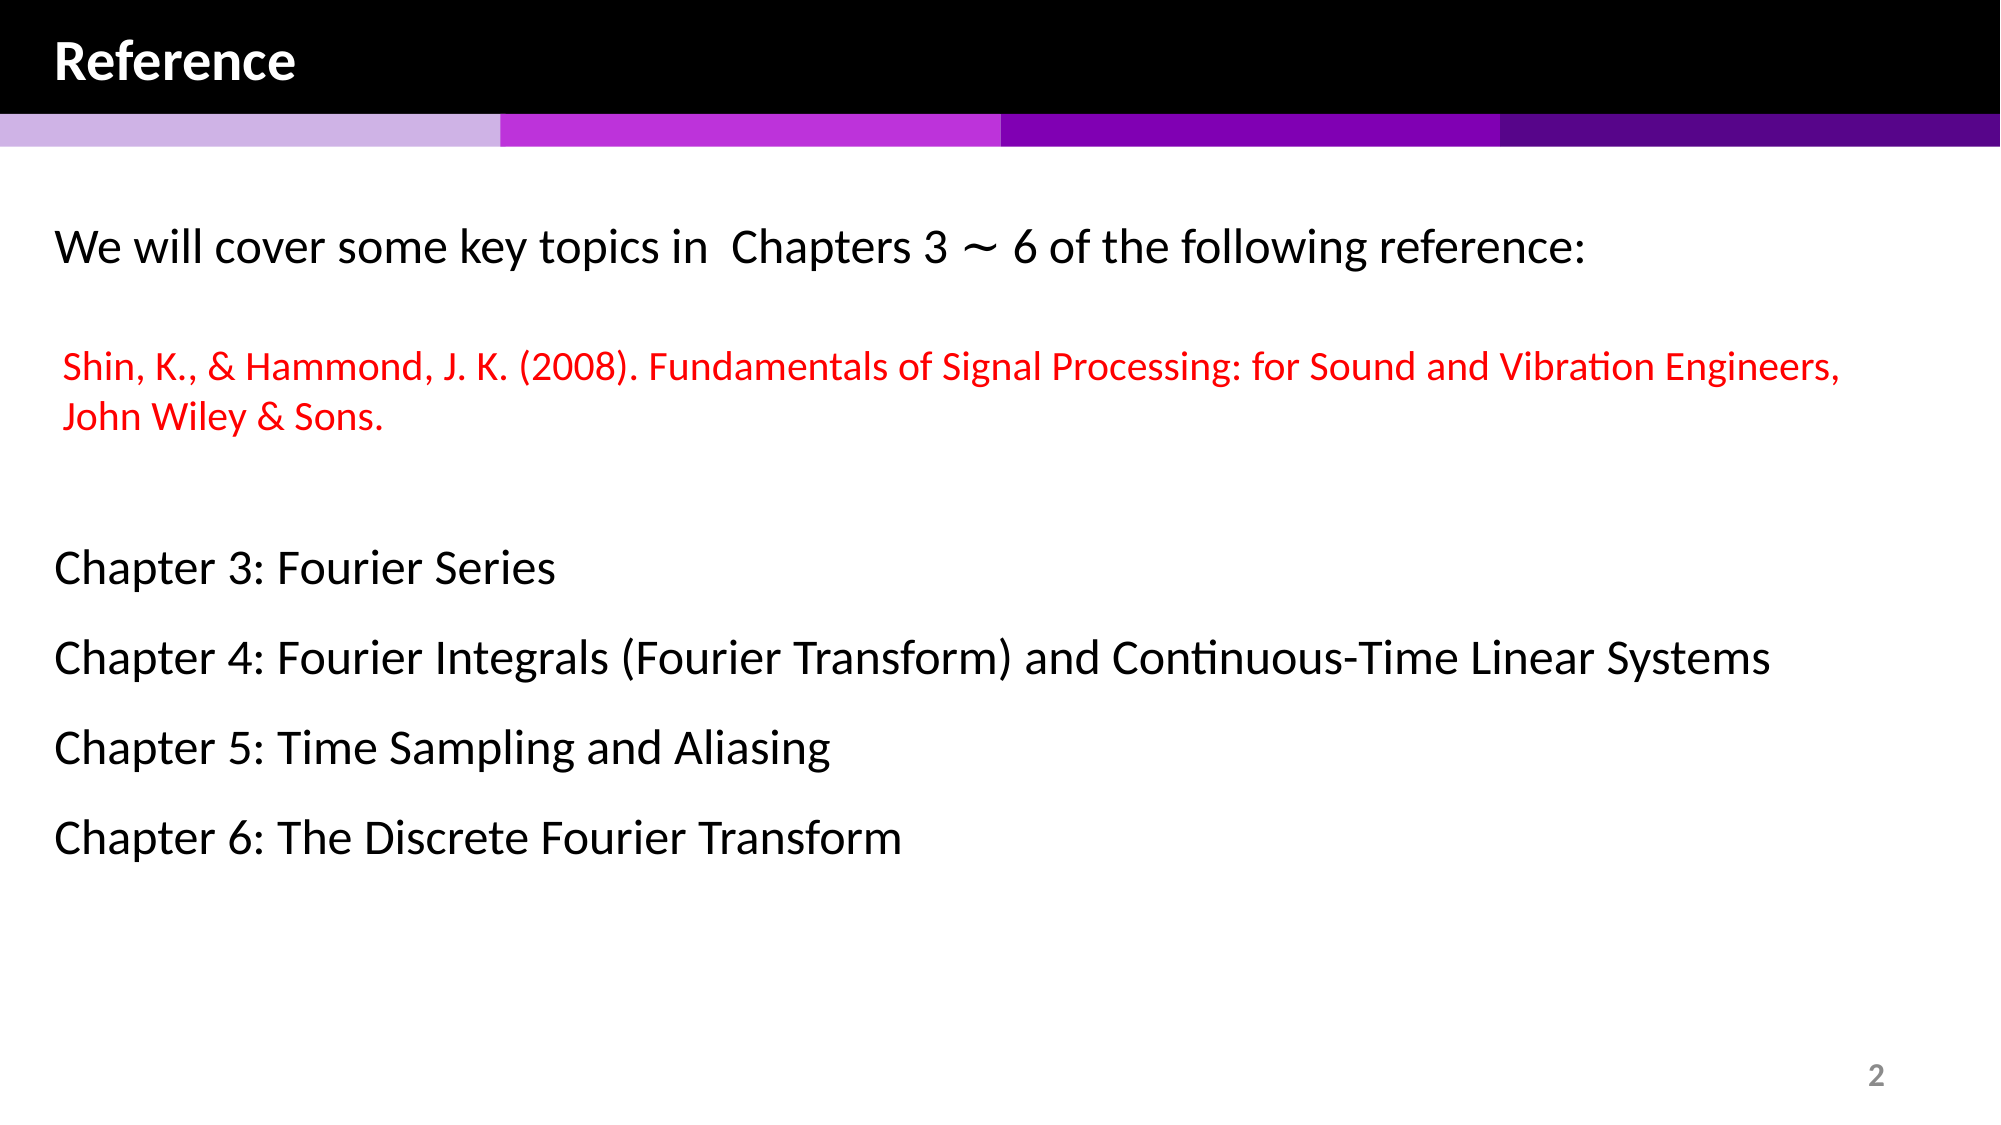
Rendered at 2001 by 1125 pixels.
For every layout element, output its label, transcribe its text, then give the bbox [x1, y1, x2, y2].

list Reference [39, 1, 1964, 114]
text_box Shin, K., & Hammond, J. K. (2008). Fundamentals of Signal Processing: for Sound and Vibration Engineers, John Wiley & Sons. [48, 331, 1929, 447]
text_box We will cover some key topics in Chapters 3 ~ 6 of the following reference: [39, 206, 1939, 281]
text_box Chapter 3: Fourier Series Chapter 4: Fourier Integrals (Fourier Transform) and Continuous-Time Linear Systems Chapter 5: Time Sampling and Aliasing Chapter 6: The Discrete Fourier Transform [39, 497, 1939, 872]
